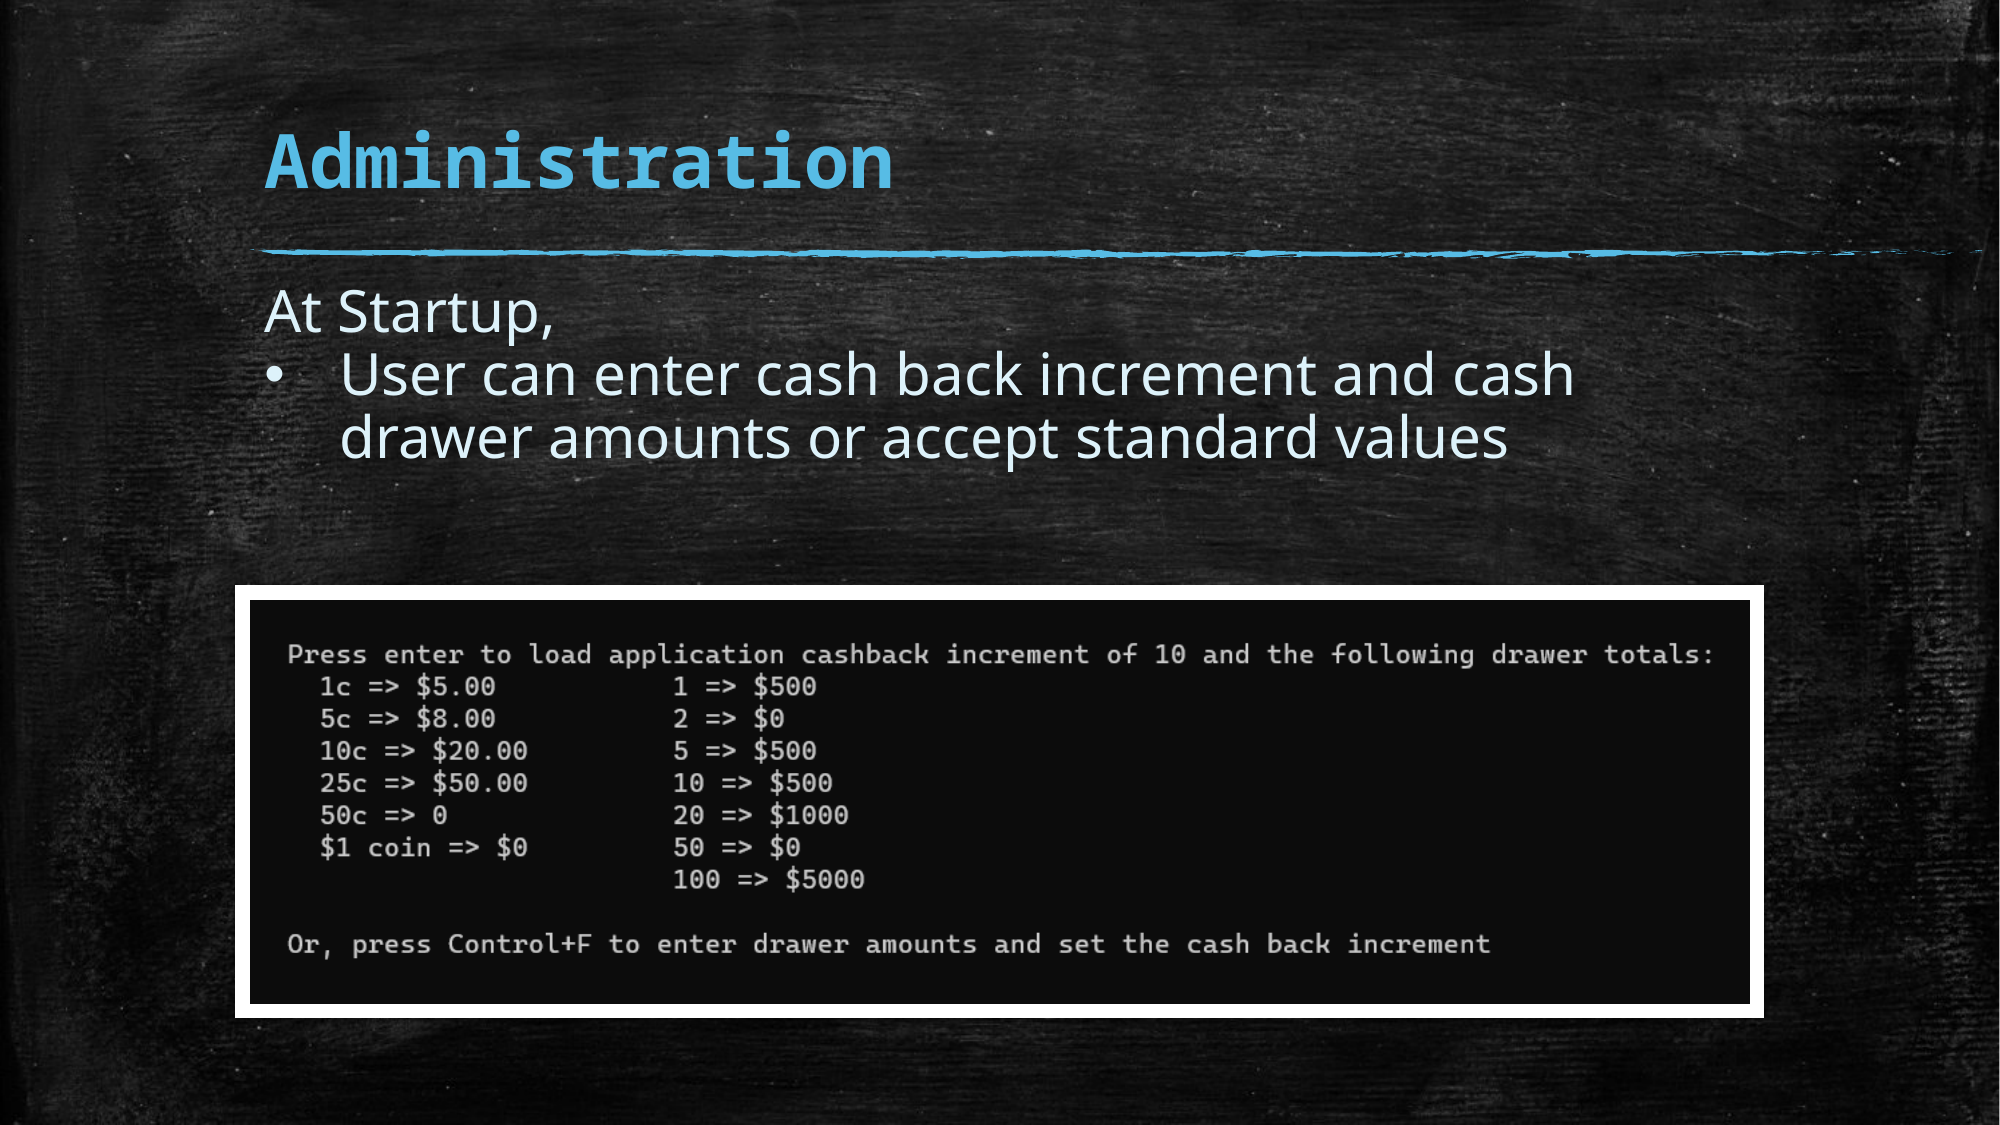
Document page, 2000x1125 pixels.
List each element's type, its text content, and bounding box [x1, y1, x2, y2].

picture [249, 599, 1750, 1004]
text_box At Startup, User can enter cash back increment and cash drawer amounts or accept standard values [249, 274, 1750, 479]
title Administration [249, 45, 1750, 213]
